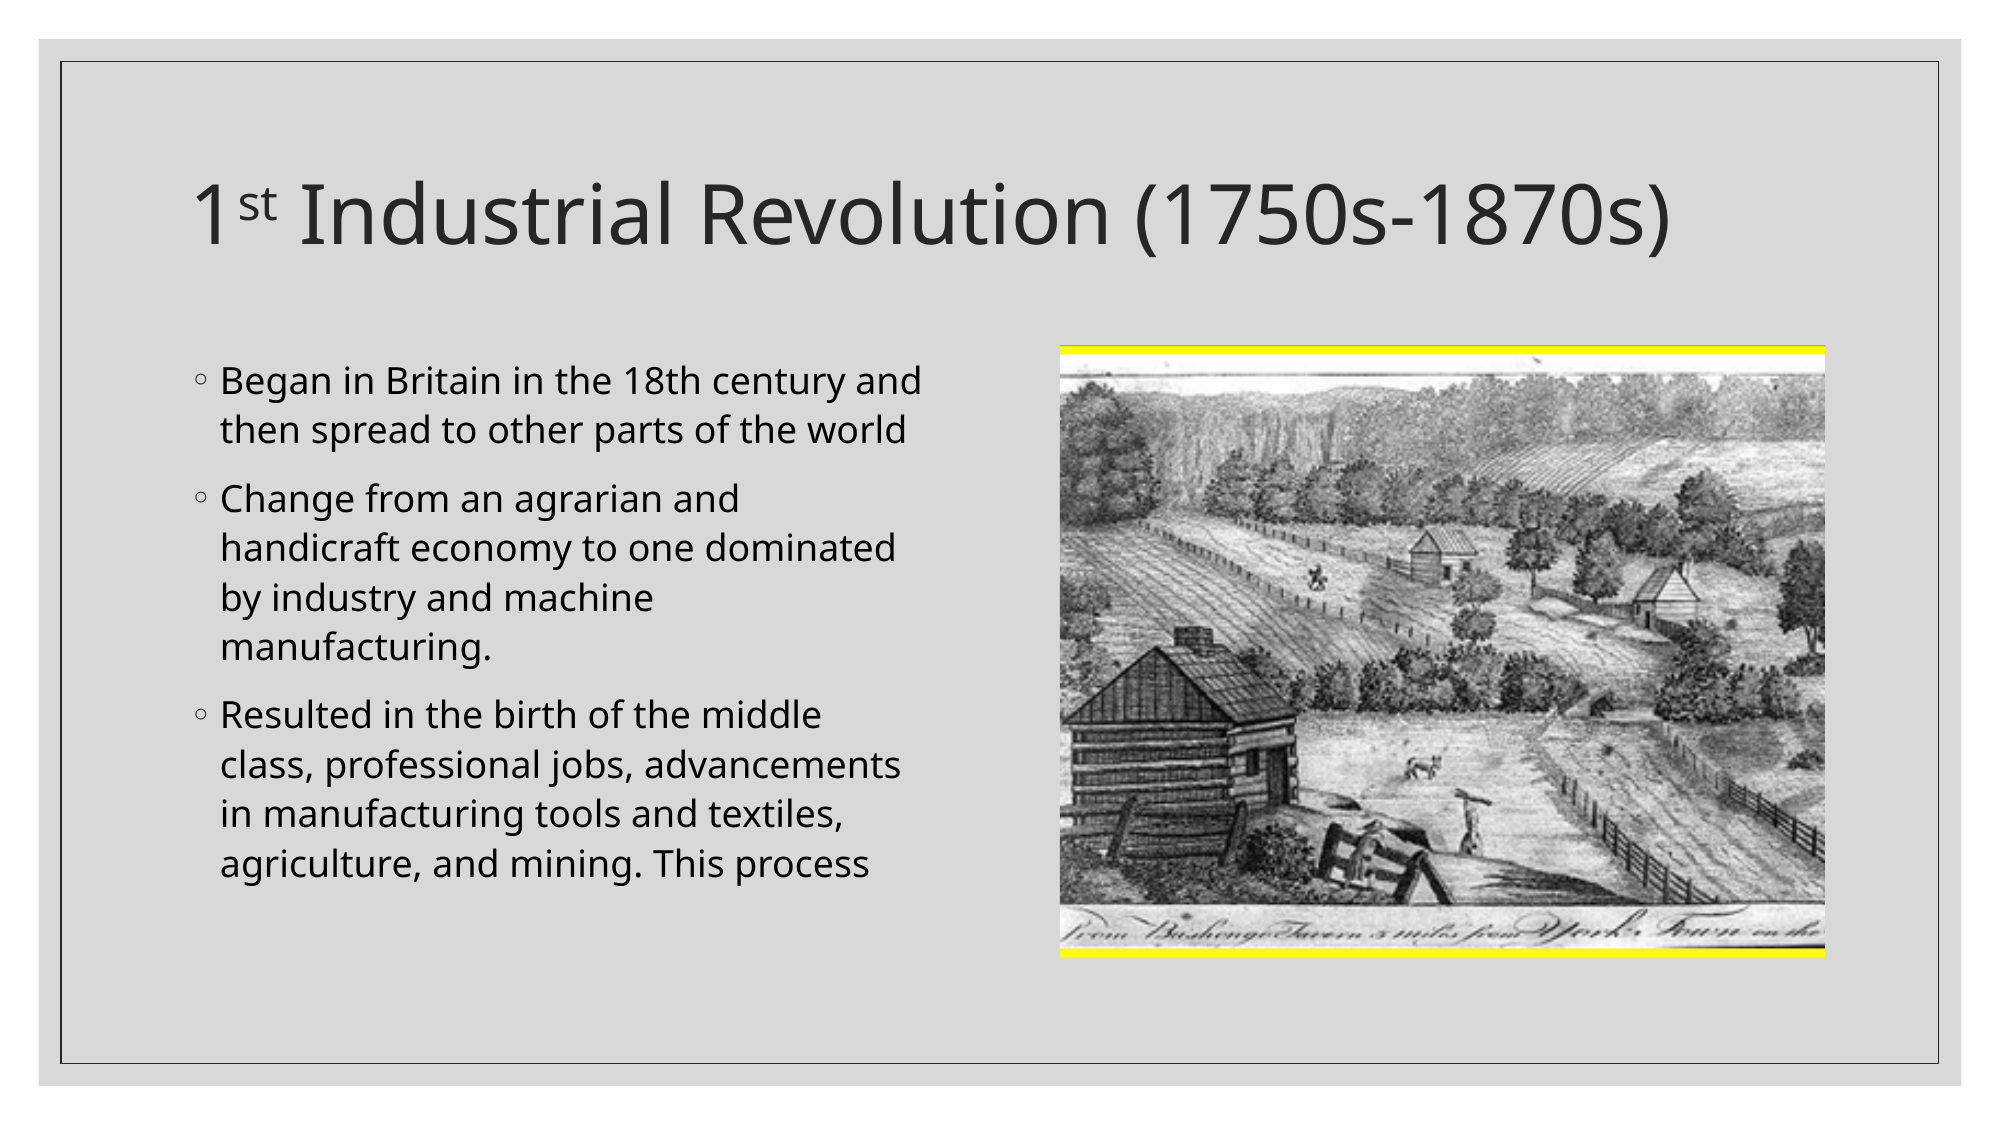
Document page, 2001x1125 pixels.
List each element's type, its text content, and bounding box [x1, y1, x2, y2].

title 1st Industrial Revolution (1750s-1870s) [174, 105, 1825, 331]
list Began in Britain in the 18th century and then spread to other parts of the world Change from an agrarian and handicraft economy to one dominated by industry and machine manufacturing. Resulted in the birth of the middle class, professional jobs, advancements in manufacturing tools and textiles, agriculture, and mining. This process [174, 345, 940, 960]
picture [1059, 344, 1825, 960]
